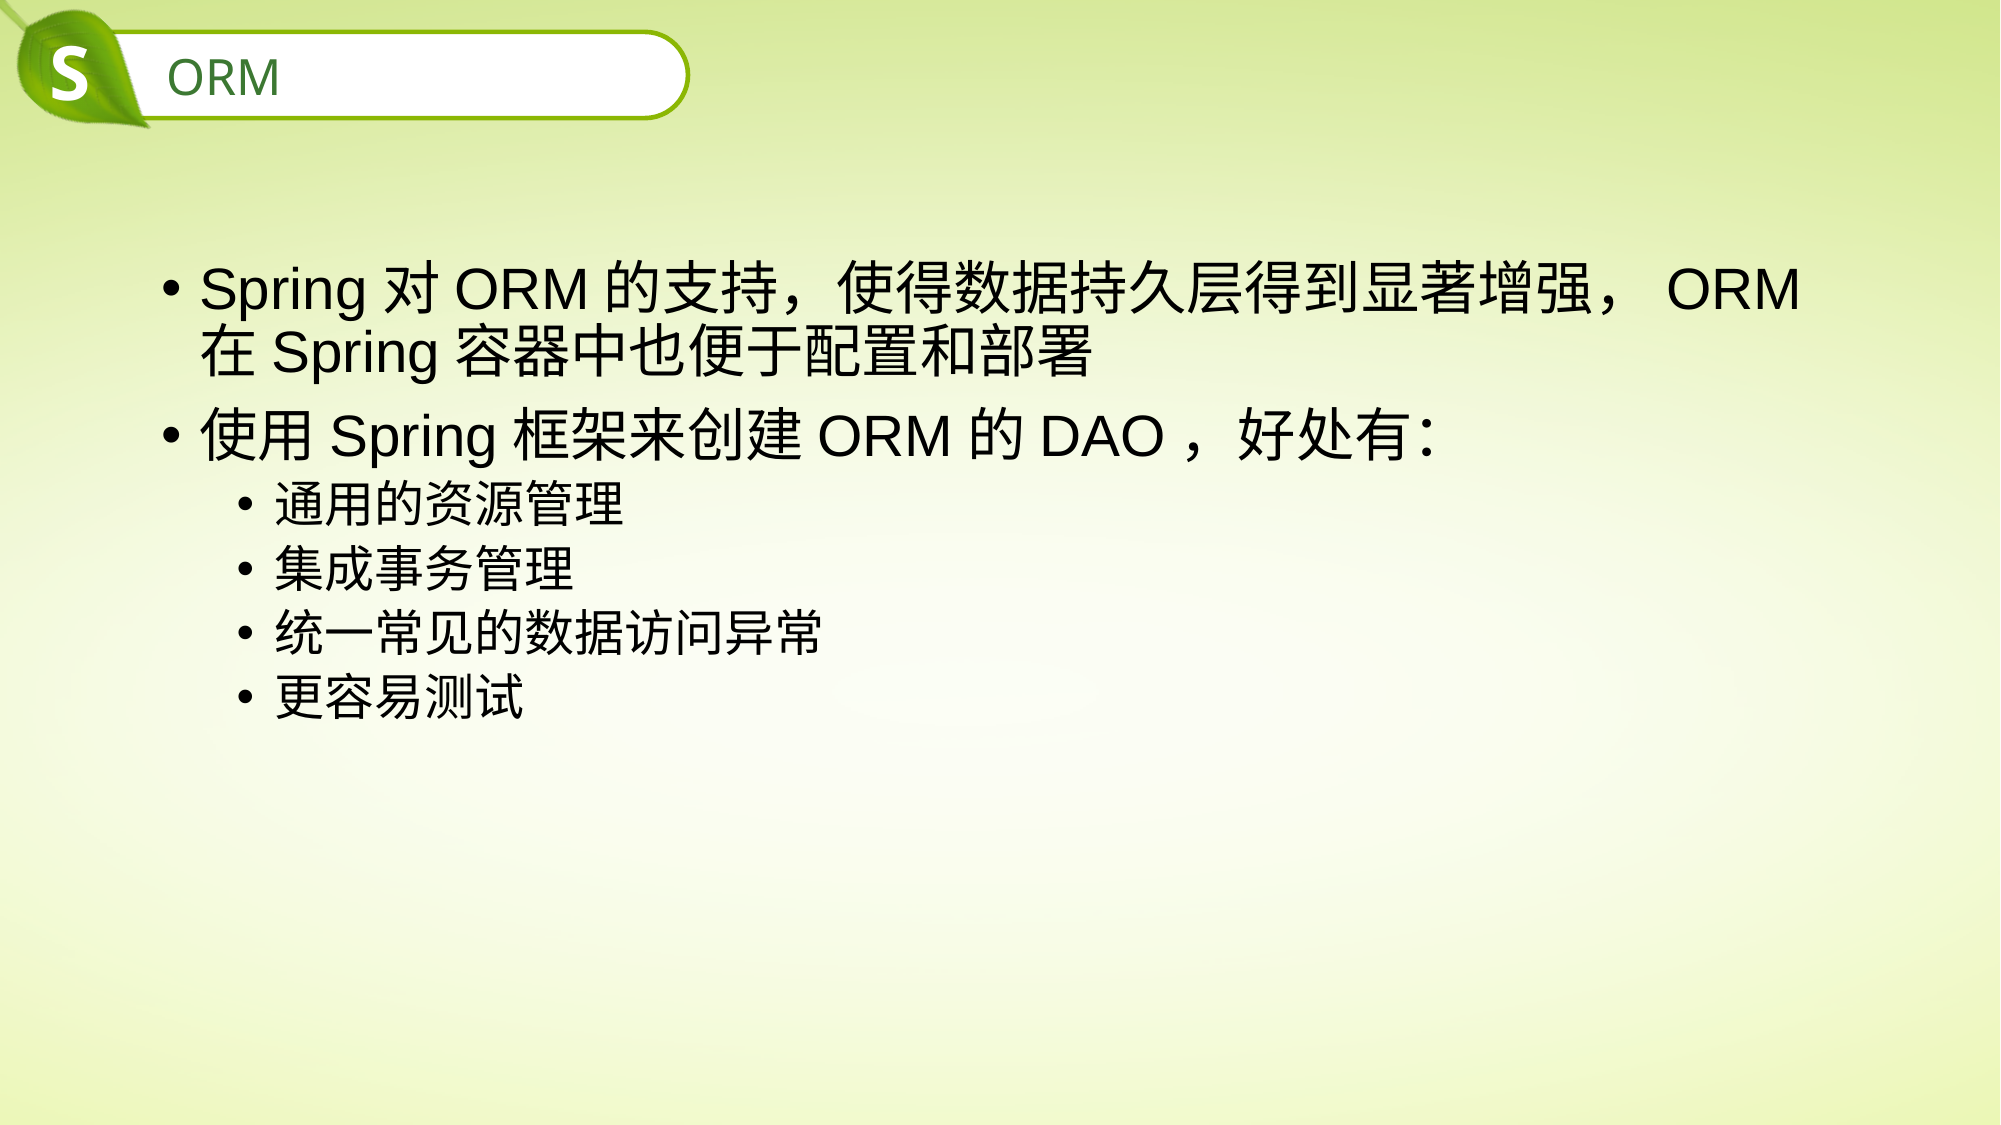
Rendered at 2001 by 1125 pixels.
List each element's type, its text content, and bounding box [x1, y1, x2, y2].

list Spring对ORM的支持，使得数据持久层得到显著增强，ORM在Spring容器中也便于配置和部署 使用Spring框架来创建ORM的DAO，好处有： 通用的资源管理 集成事务管理 统一常见的数据访问异常 更容易测试 [146, 251, 1872, 966]
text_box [0, 9, 689, 125]
picture [0, 0, 2001, 1125]
